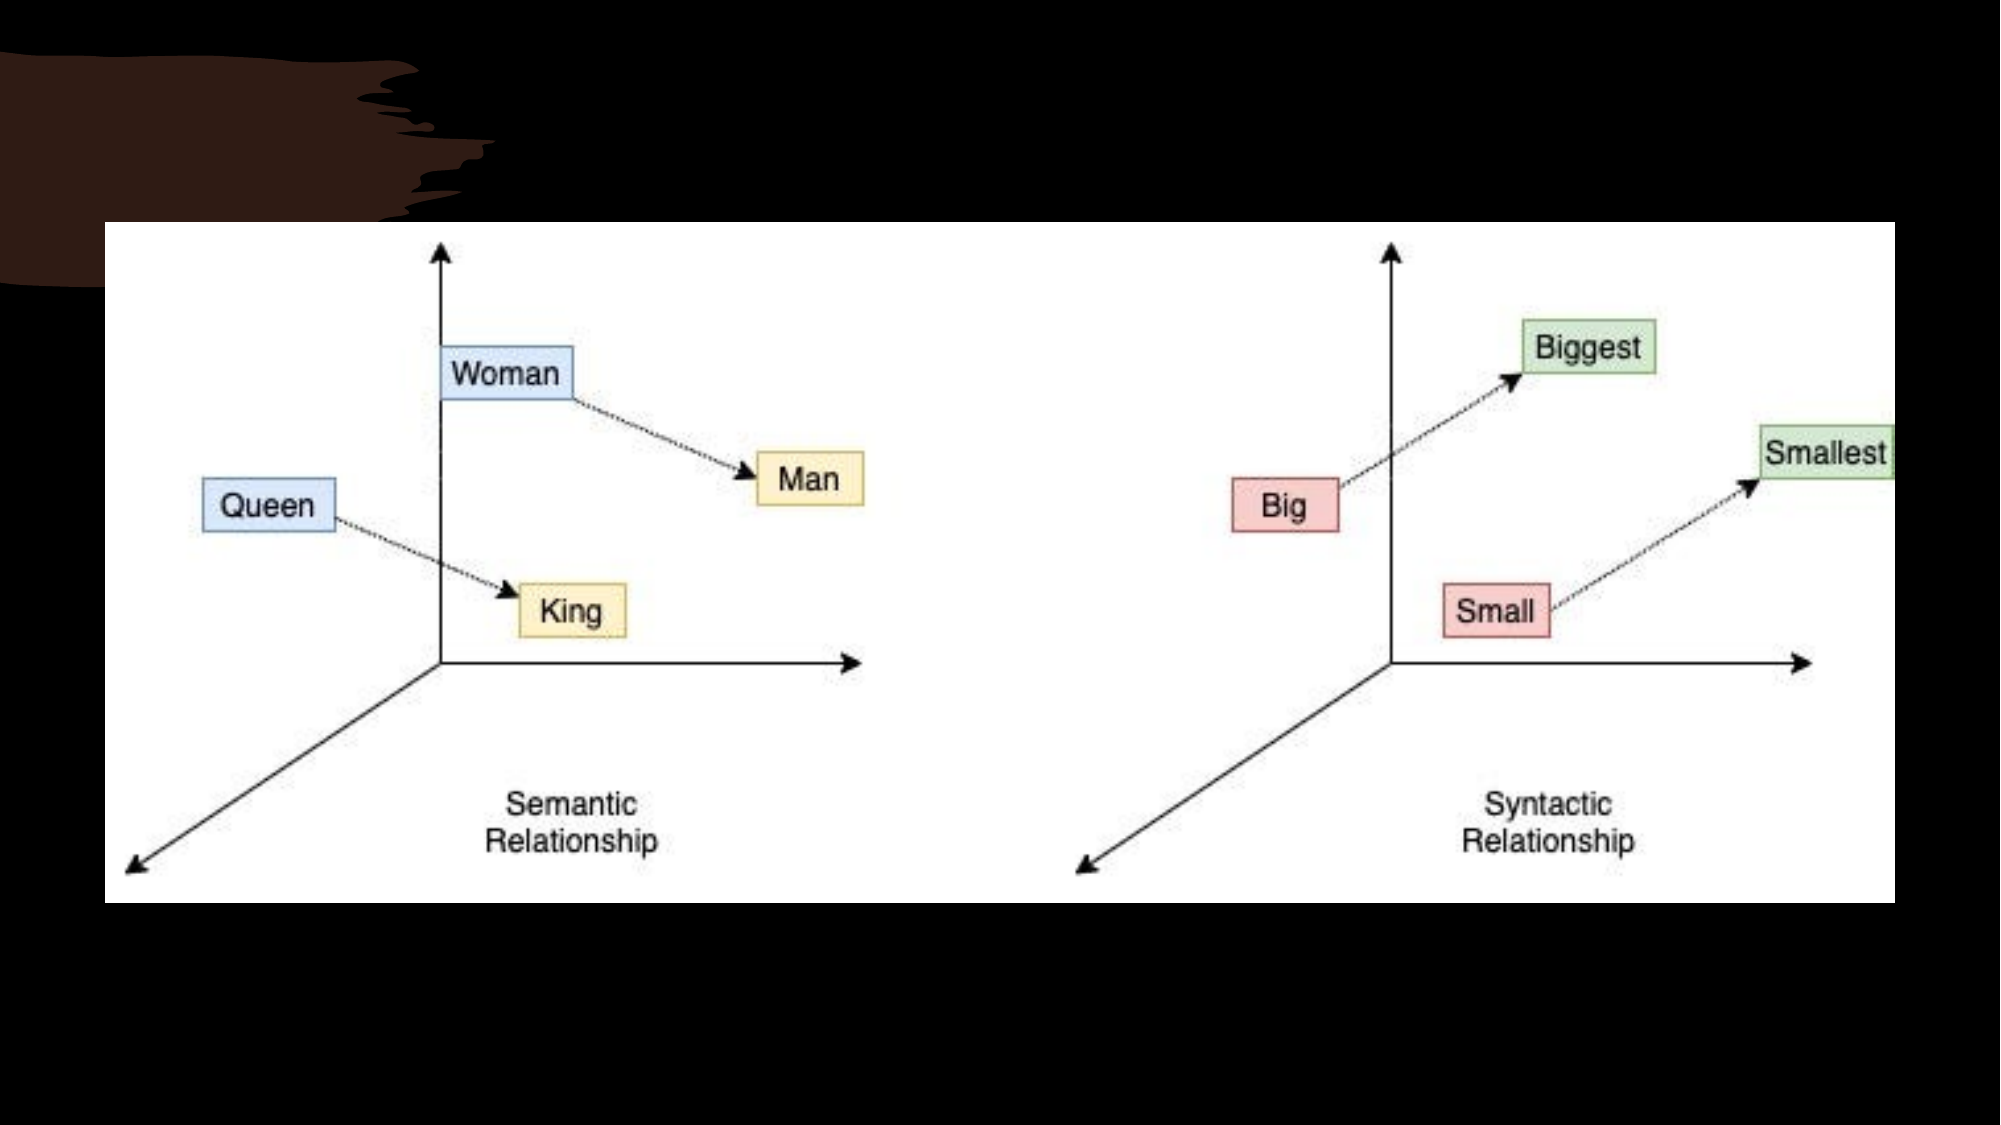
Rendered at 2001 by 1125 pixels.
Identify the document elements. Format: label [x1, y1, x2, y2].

list [105, 222, 1895, 903]
